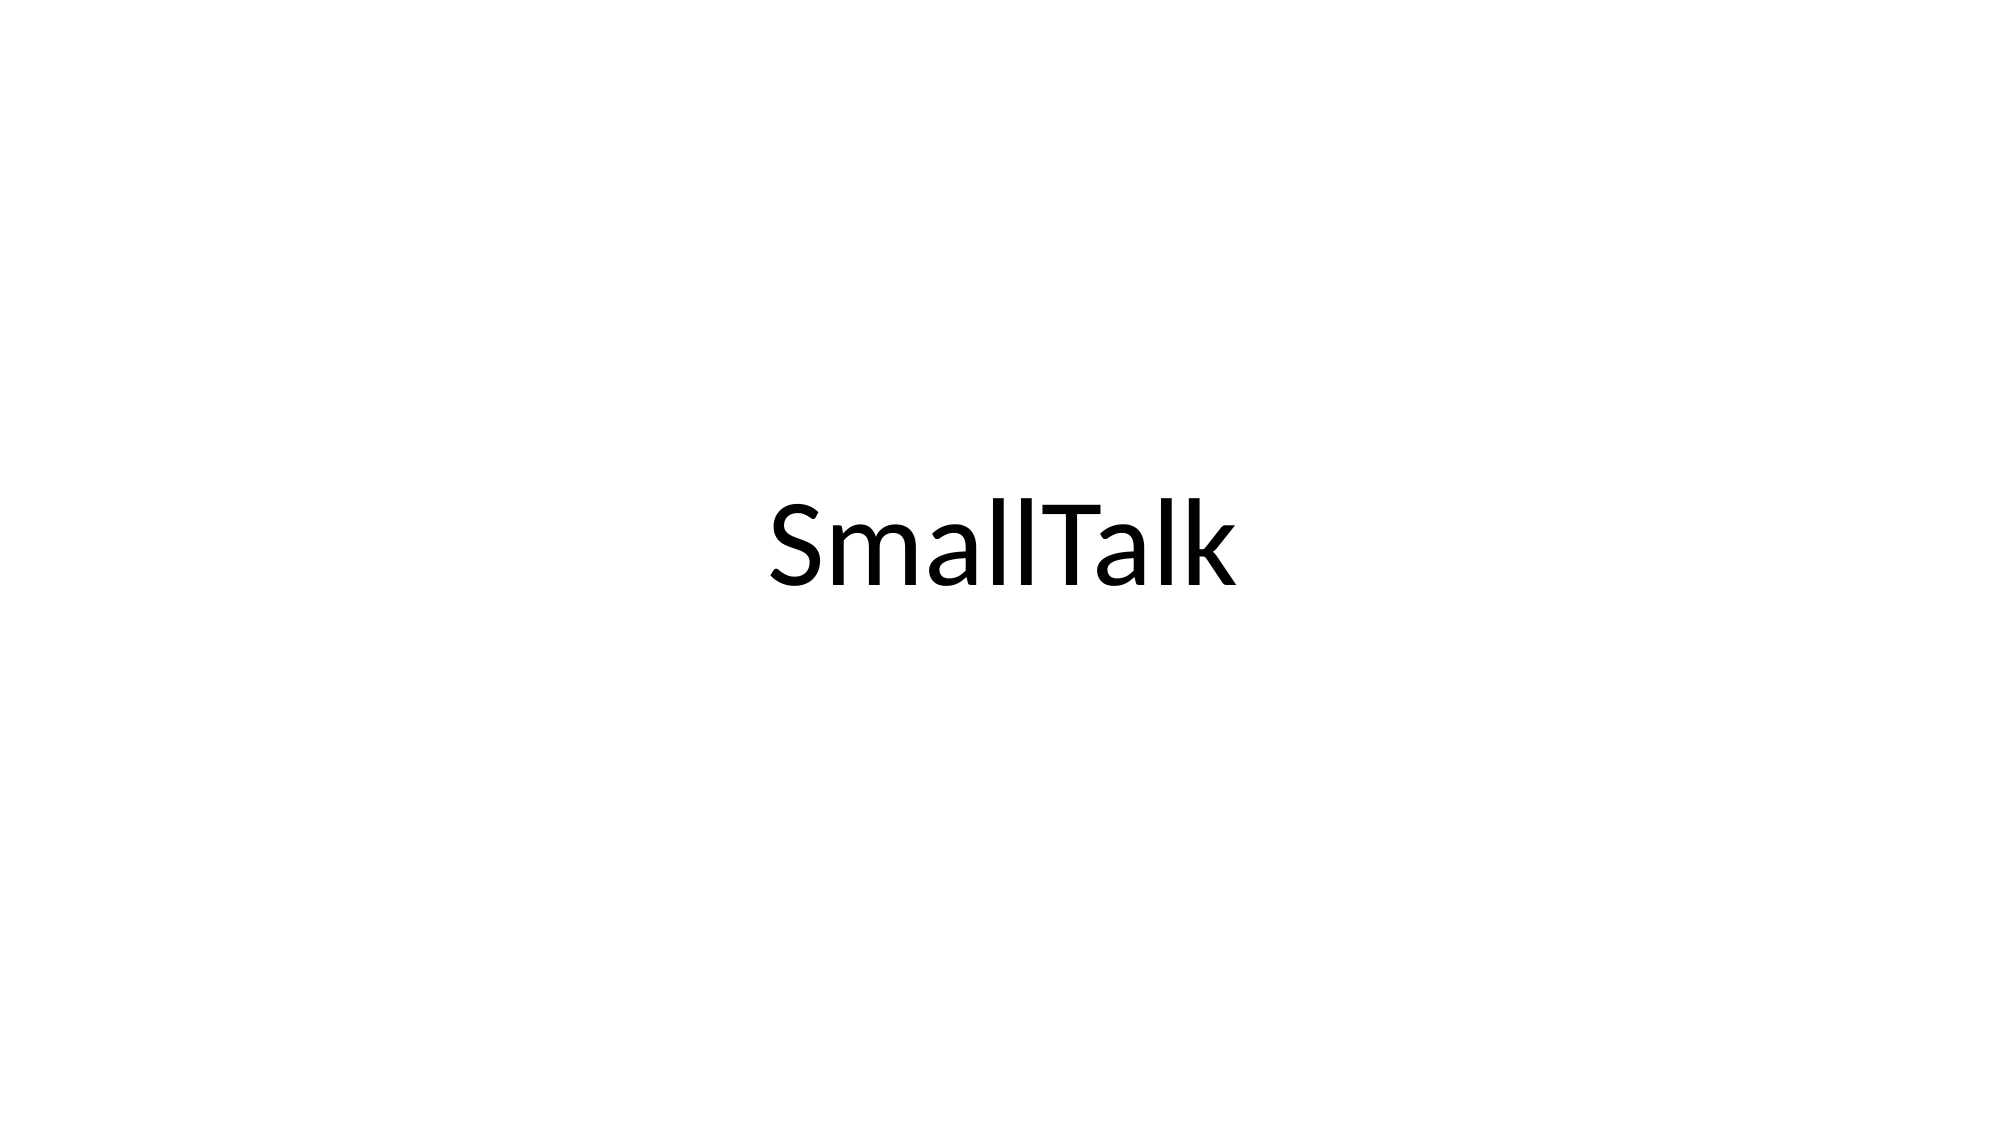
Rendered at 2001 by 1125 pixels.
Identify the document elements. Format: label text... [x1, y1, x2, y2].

text_box SmallTalk [752, 452, 1268, 618]
